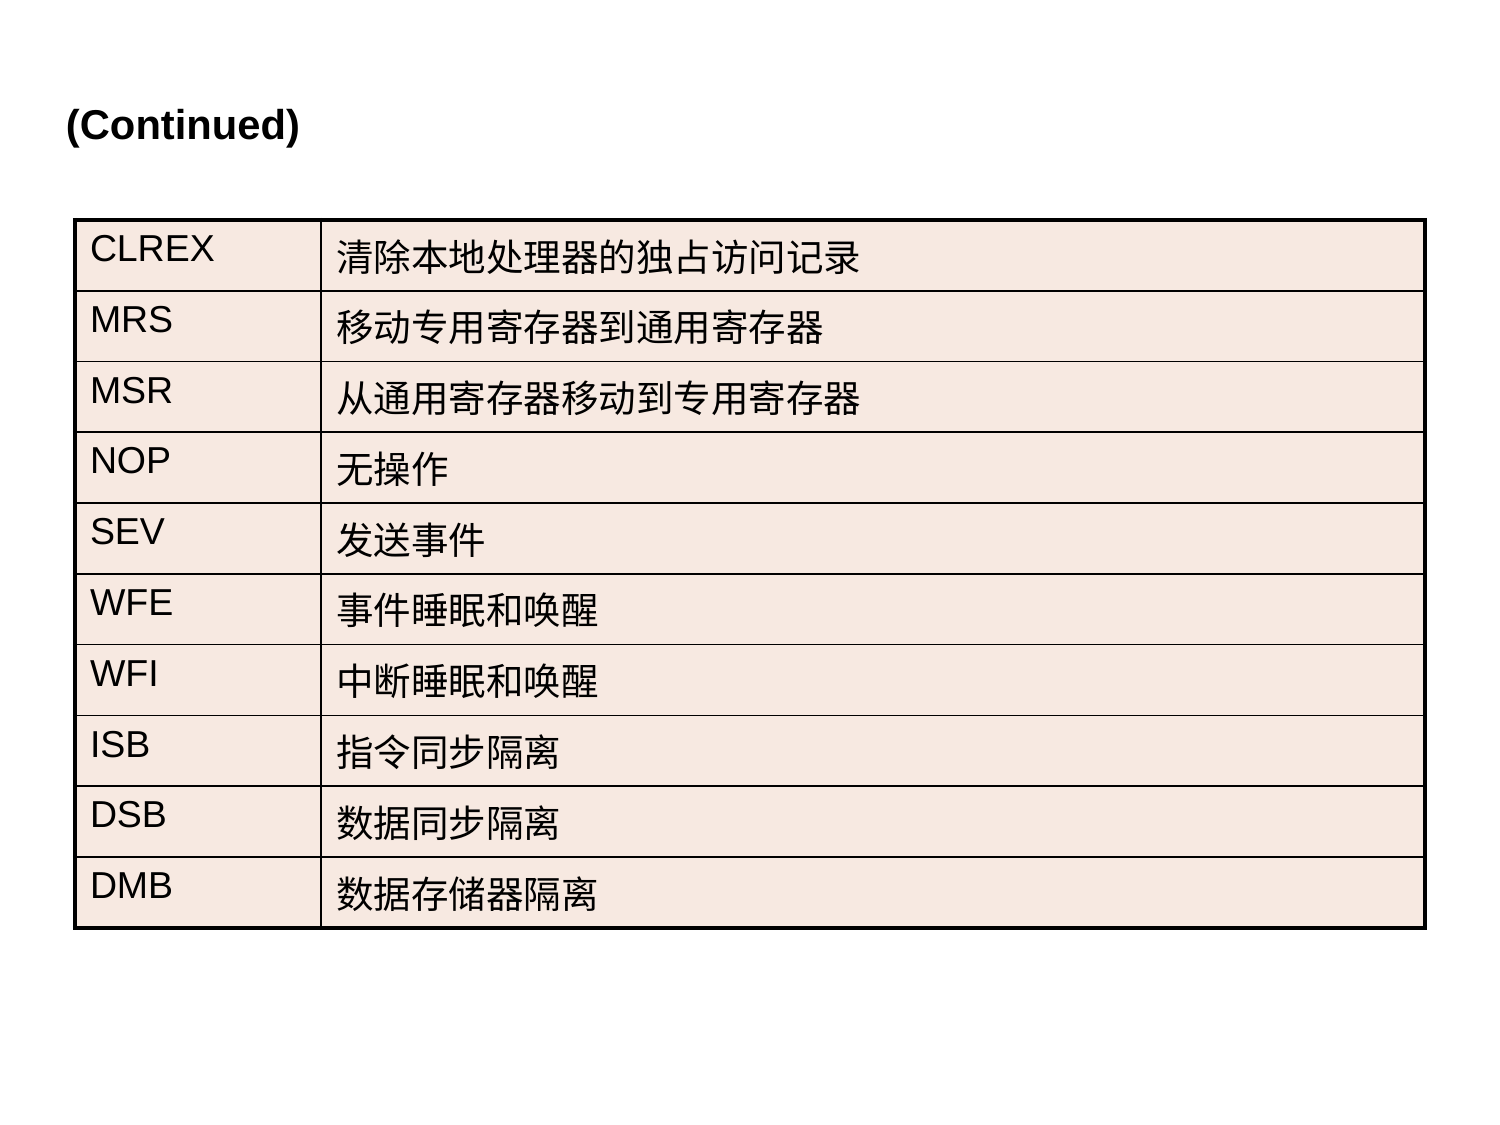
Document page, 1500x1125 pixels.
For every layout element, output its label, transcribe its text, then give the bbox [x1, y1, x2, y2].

text_box (Continued) [51, 90, 316, 155]
table_cell 数据同步隔离 [322, 787, 1423, 856]
table_cell 事件睡眠和唤醒 [322, 575, 1423, 644]
table_cell DMB [77, 858, 320, 926]
table_cell 发送事件 [322, 504, 1423, 573]
table_cell 中断睡眠和唤醒 [322, 645, 1423, 715]
table_cell SEV [77, 504, 320, 573]
table_cell 移动专用寄存器到通用寄存器 [322, 292, 1423, 361]
table_cell 从通用寄存器移动到专用寄存器 [322, 362, 1423, 431]
table_header CLREX [77, 222, 320, 290]
table_cell NOP [77, 433, 320, 502]
table_cell DSB [77, 787, 320, 856]
table_cell WFI [77, 645, 320, 715]
table_cell 无操作 [322, 433, 1423, 502]
table_cell WFE [77, 575, 320, 644]
table_cell MRS [77, 292, 320, 361]
table_cell ISB [77, 716, 320, 785]
table_cell 指令同步隔离 [322, 716, 1423, 785]
table_header 清除本地处理器的独占访问记录 [322, 222, 1423, 290]
table_cell 数据存储器隔离 [322, 858, 1423, 926]
table_cell MSR [77, 362, 320, 431]
